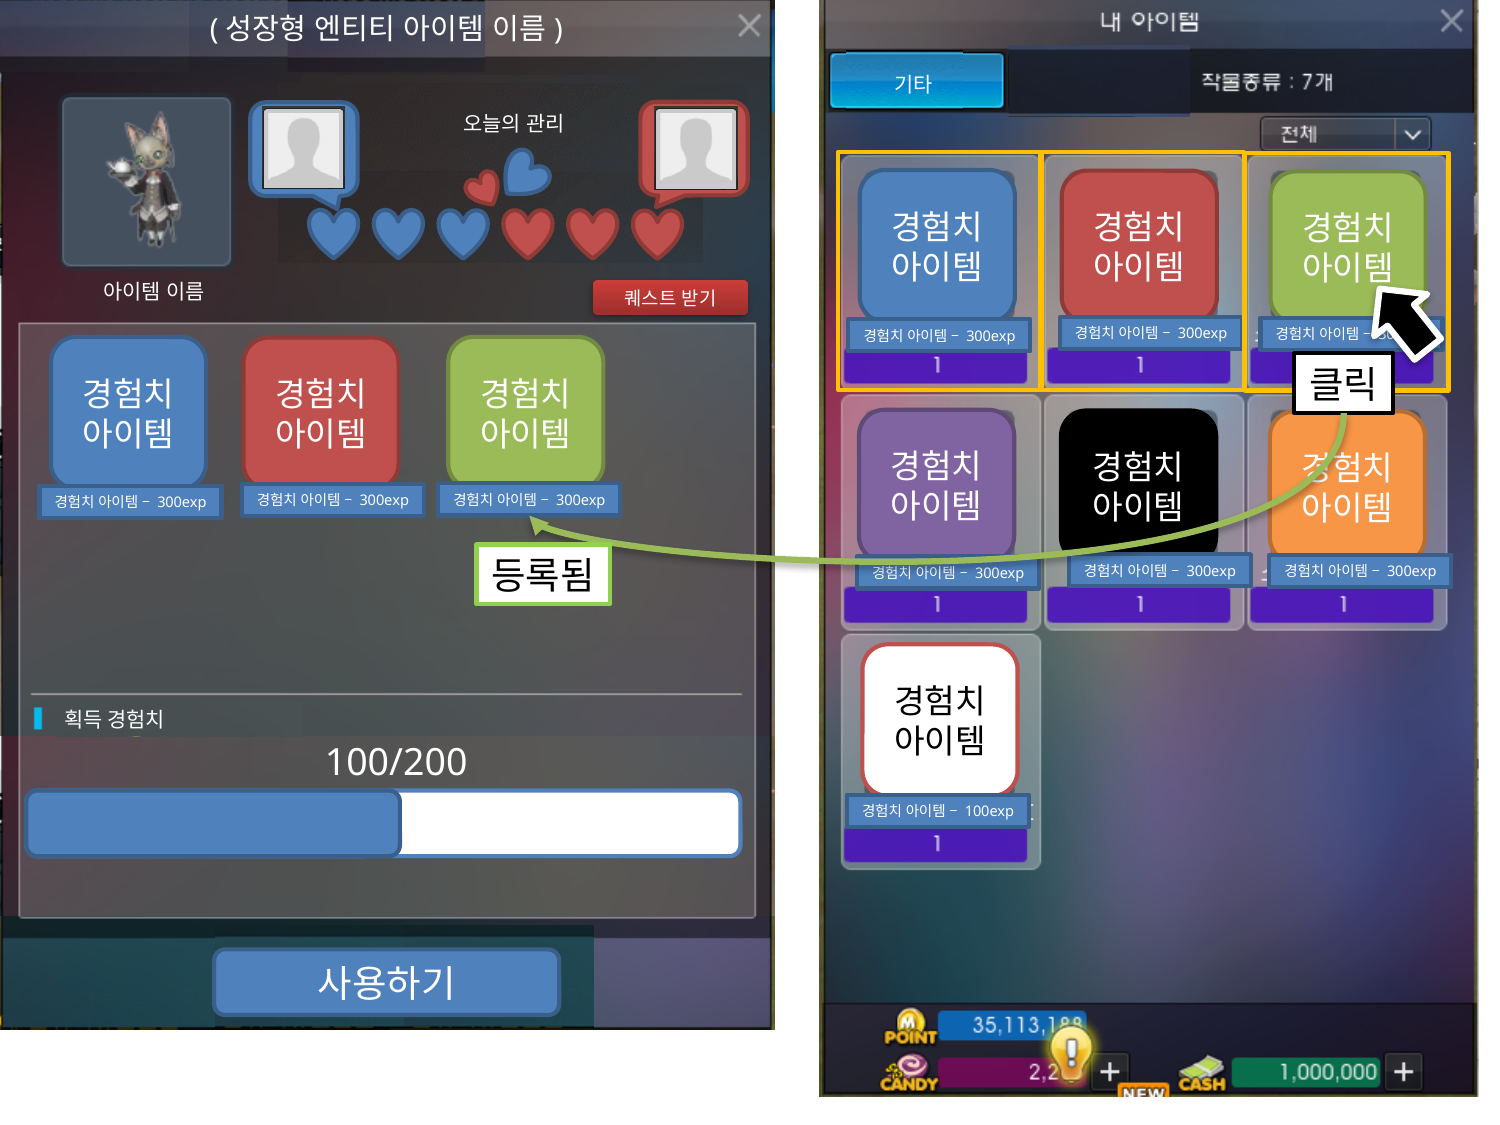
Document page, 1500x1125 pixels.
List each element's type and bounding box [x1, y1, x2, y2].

text_box [0, 0, 1479, 1098]
